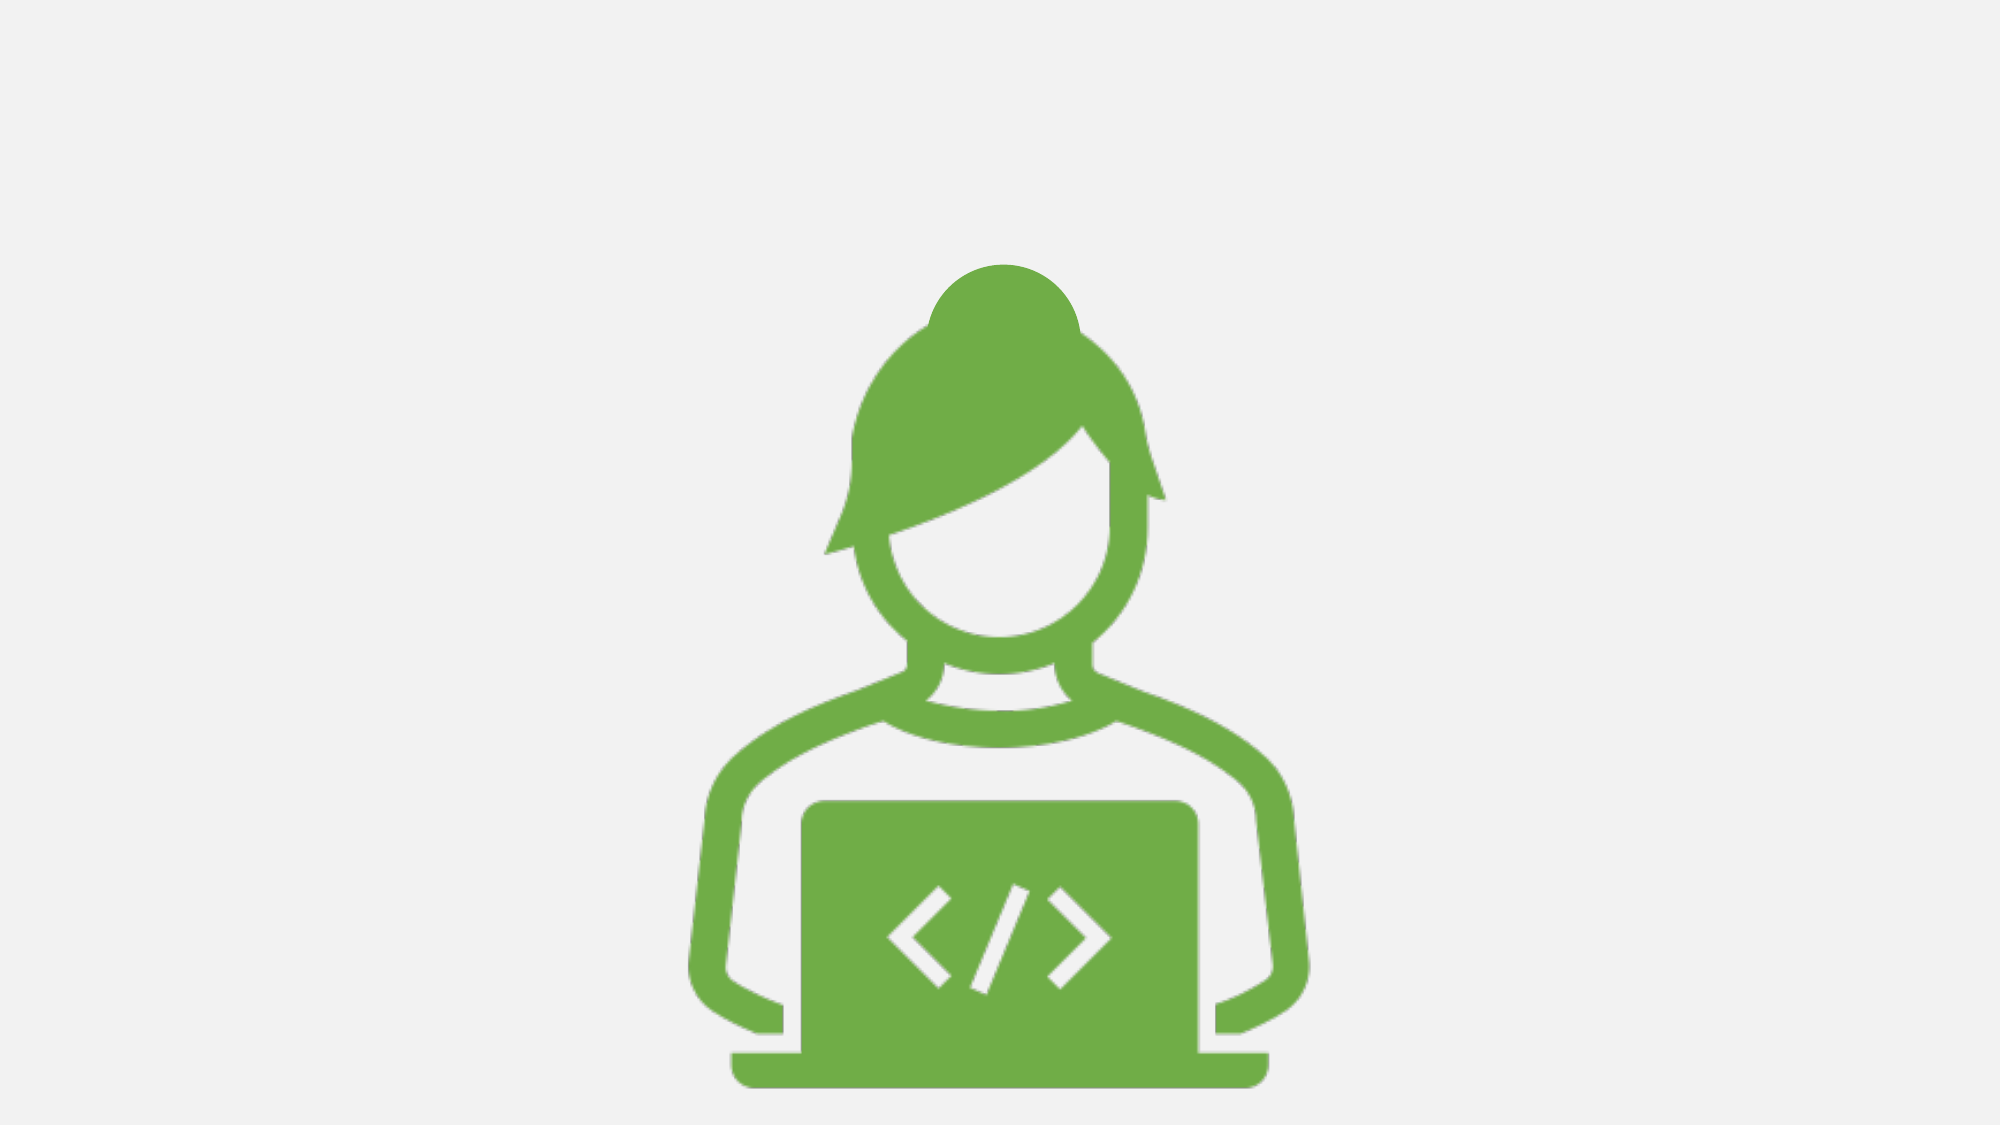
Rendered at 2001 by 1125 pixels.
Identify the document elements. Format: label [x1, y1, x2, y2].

picture [558, 224, 1442, 1107]
